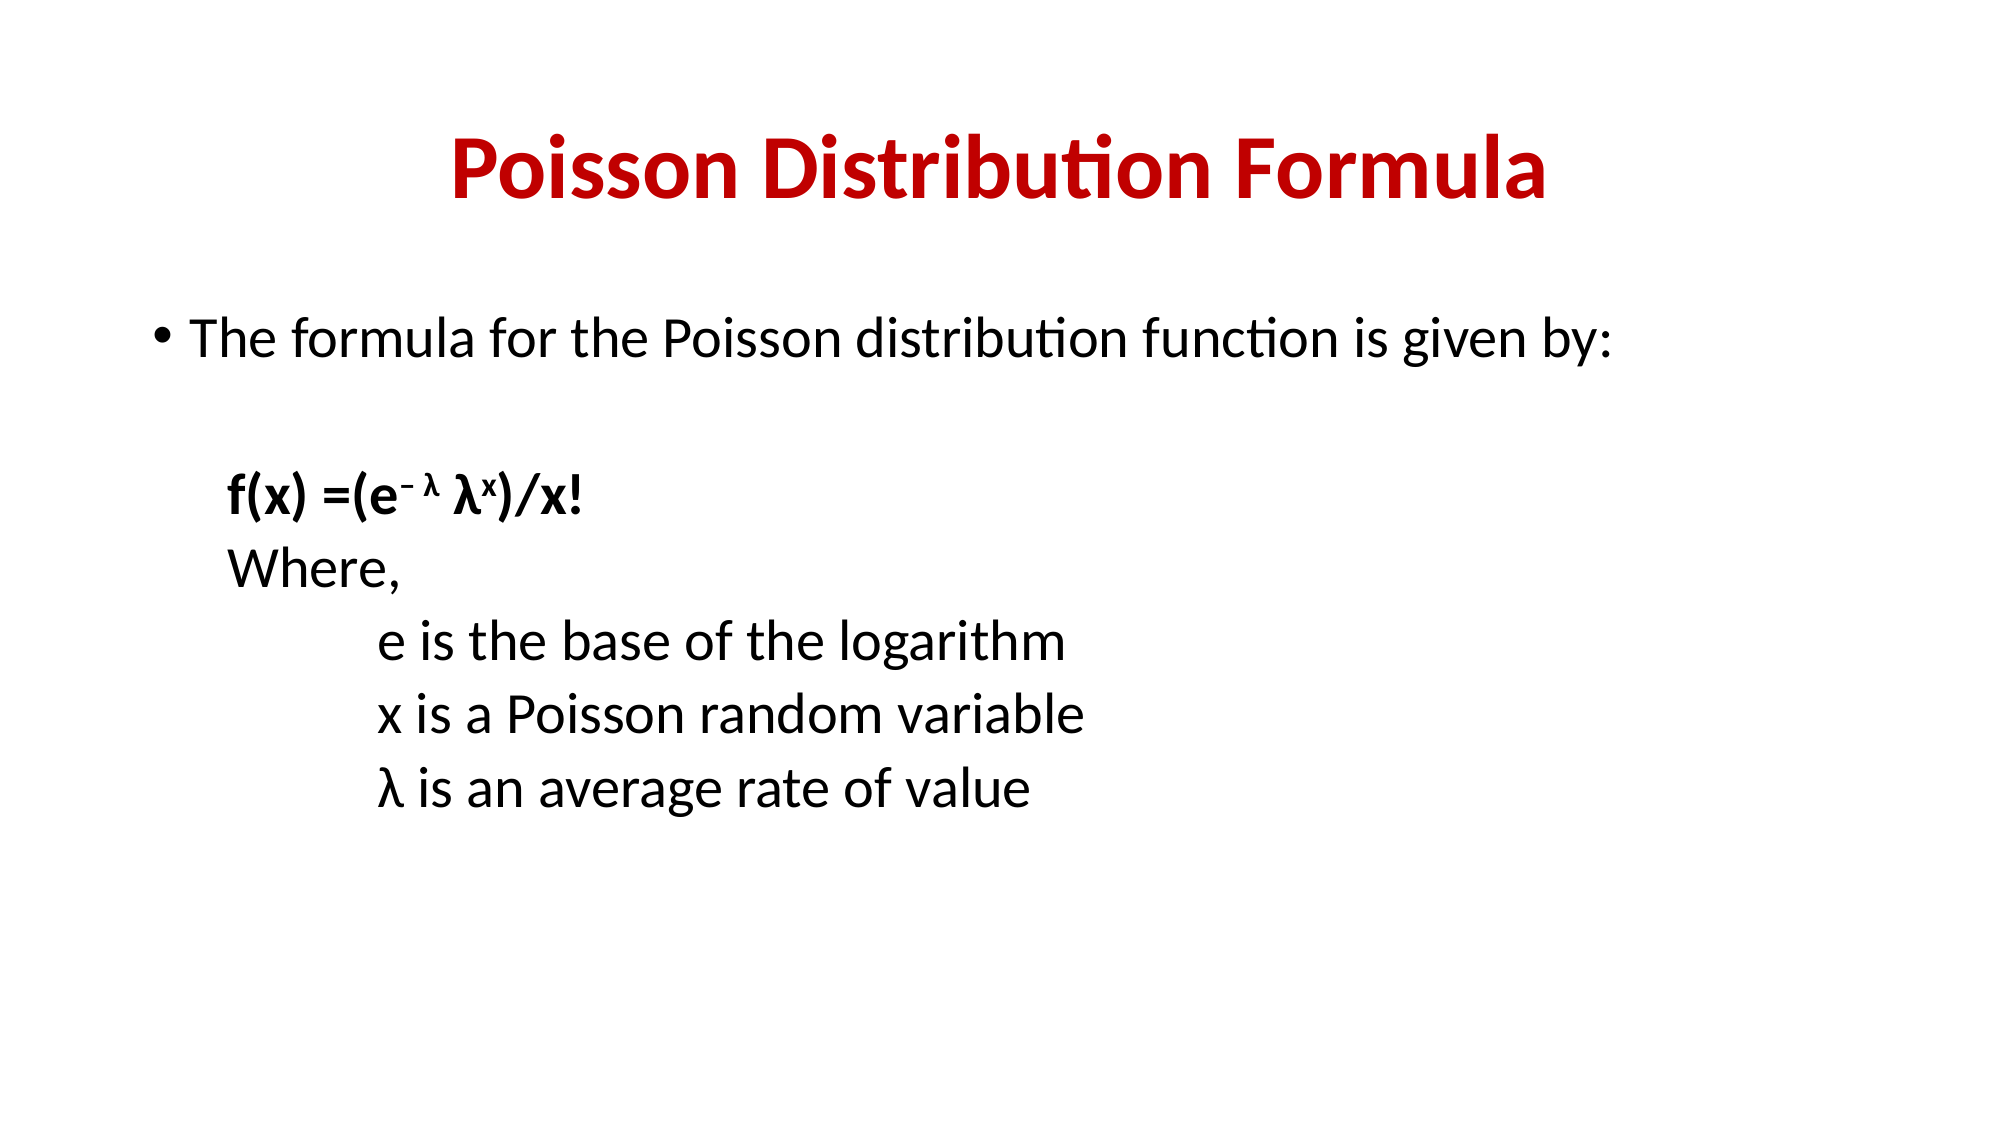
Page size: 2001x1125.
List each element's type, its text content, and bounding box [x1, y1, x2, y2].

list The formula for the Poisson distribution function is given by: f(x) =(e– λ λx)/x! Where, e is the base of the logarithm x is a Poisson random variable λ is an average rate of value [137, 299, 1863, 1014]
title Poisson Distribution Formula [137, 59, 1863, 278]
